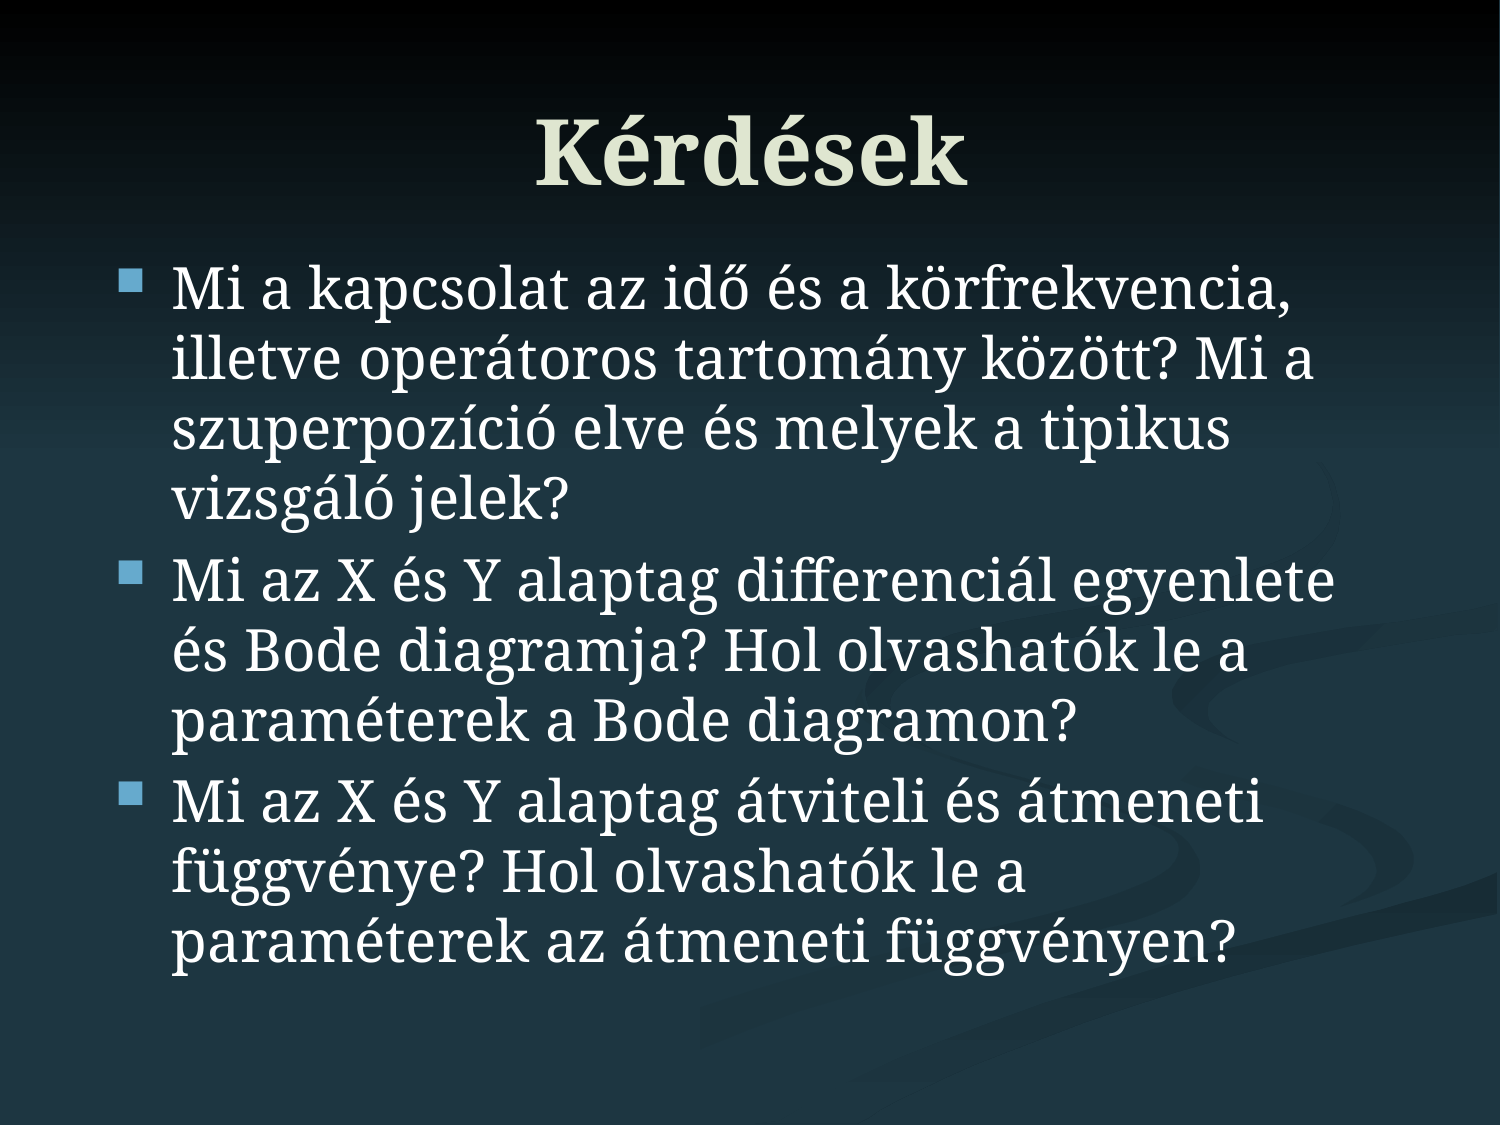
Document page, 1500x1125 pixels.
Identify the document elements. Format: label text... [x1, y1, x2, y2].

list Mi a kapcsolat az idő és a körfrekvencia, illetve operátoros tartomány között? Mi a szuperpozíció elve és melyek a tipikus vizsgáló jelek? Mi az X és Y alaptag differenciál egyenlete és Bode diagramja? Hol olvashatók le a paraméterek a Bode diagramon? Mi az X és Y alaptag átviteli és átmeneti függvénye? Hol olvashatók le a paraméterek az átmeneti függvényen? [100, 243, 1412, 1000]
title Kérdések [76, 54, 1427, 243]
